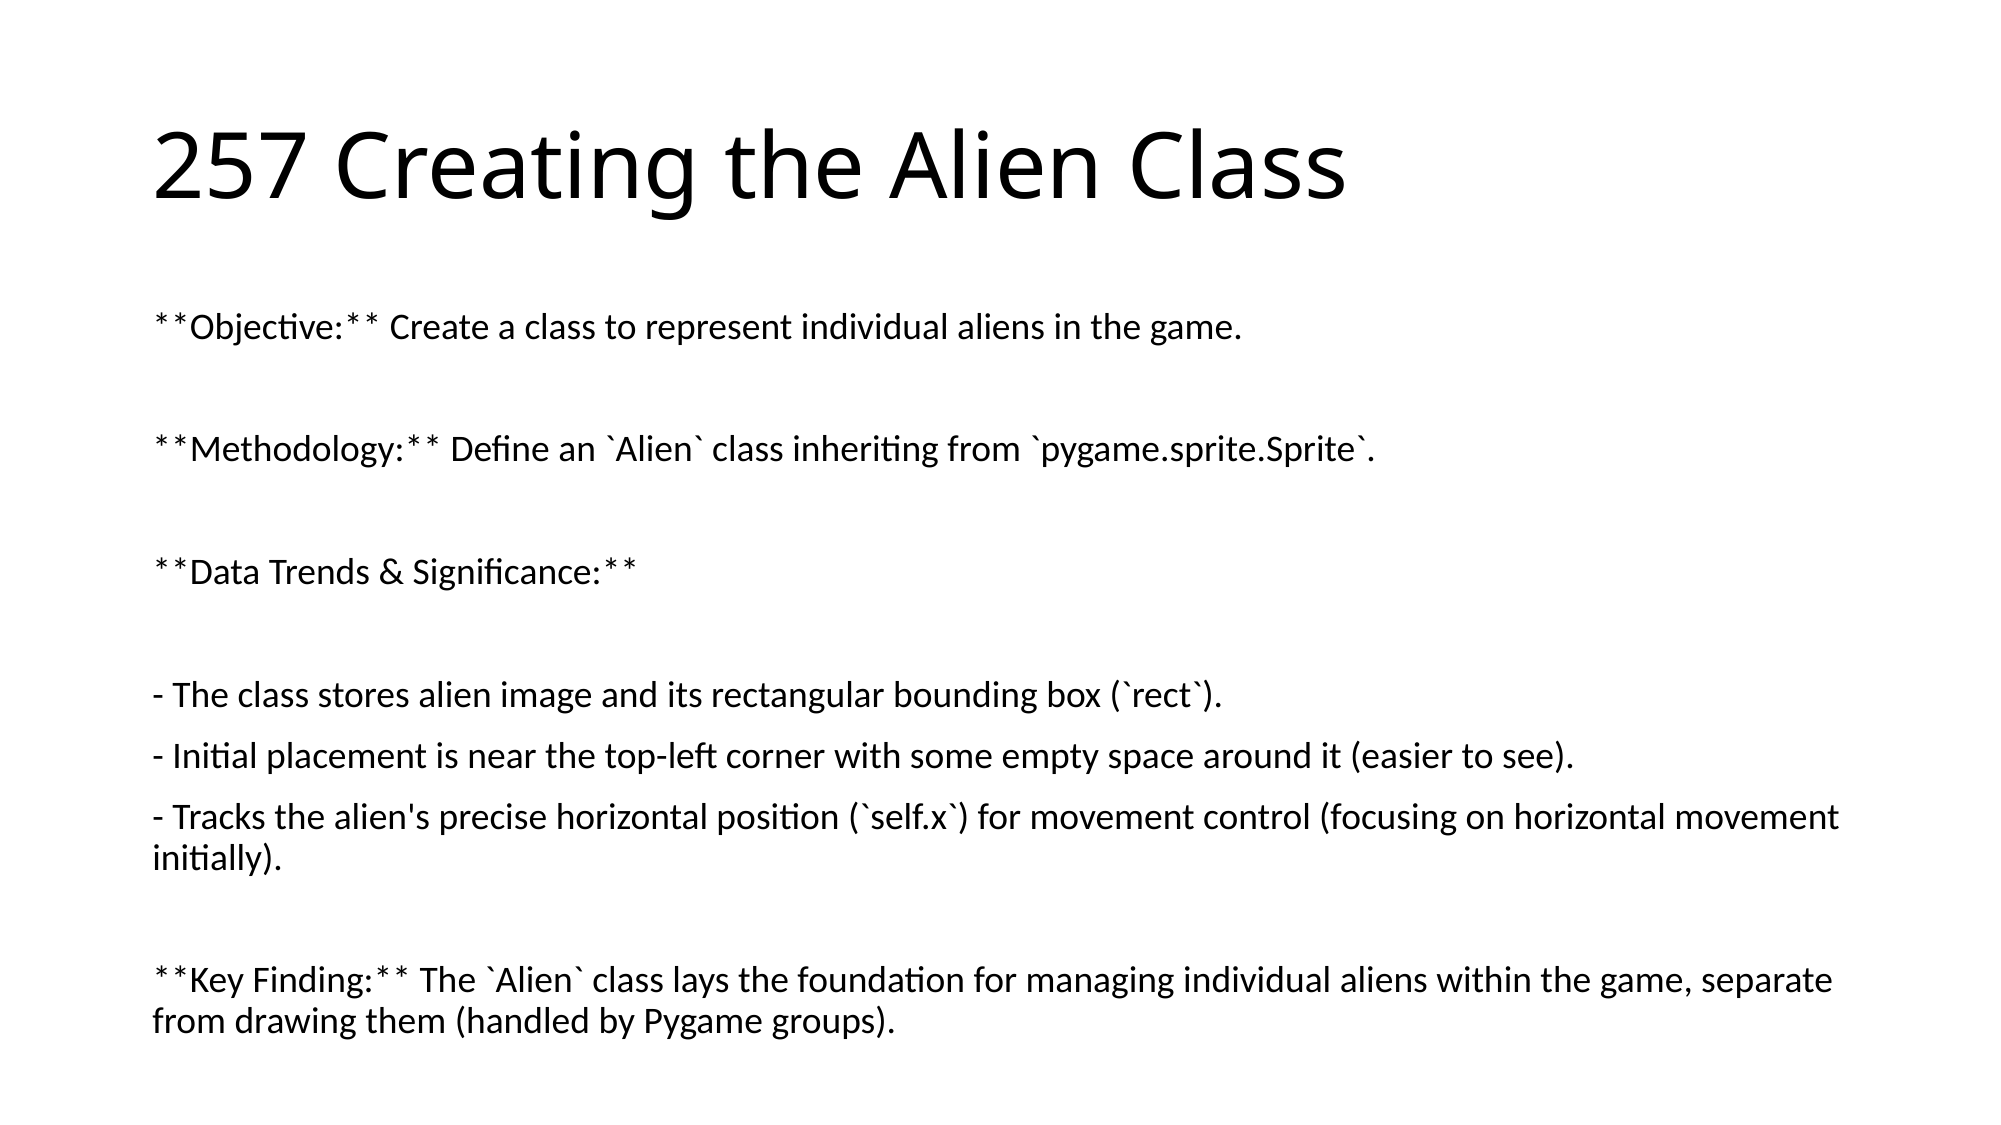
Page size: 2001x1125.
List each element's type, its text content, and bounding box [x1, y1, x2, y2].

title 257 Creating the Alien Class [137, 59, 1863, 278]
list **Objective:** Create a class to represent individual aliens in the game. **Methodology:** Define an `Alien` class inheriting from `pygame.sprite.Sprite`. **Data Trends & Significance:** - The class stores alien image and its rectangular bounding box (`rect`). - Initial placement is near the top-left corner with some empty space around it (easier to see). - Tracks the alien's precise horizontal position (`self.x`) for movement control (focusing on horizontal movement initially). **Key Finding:** The `Alien` class lays the foundation for managing individual aliens within the game, separate from drawing them (handled by Pygame groups). [137, 299, 1863, 1014]
